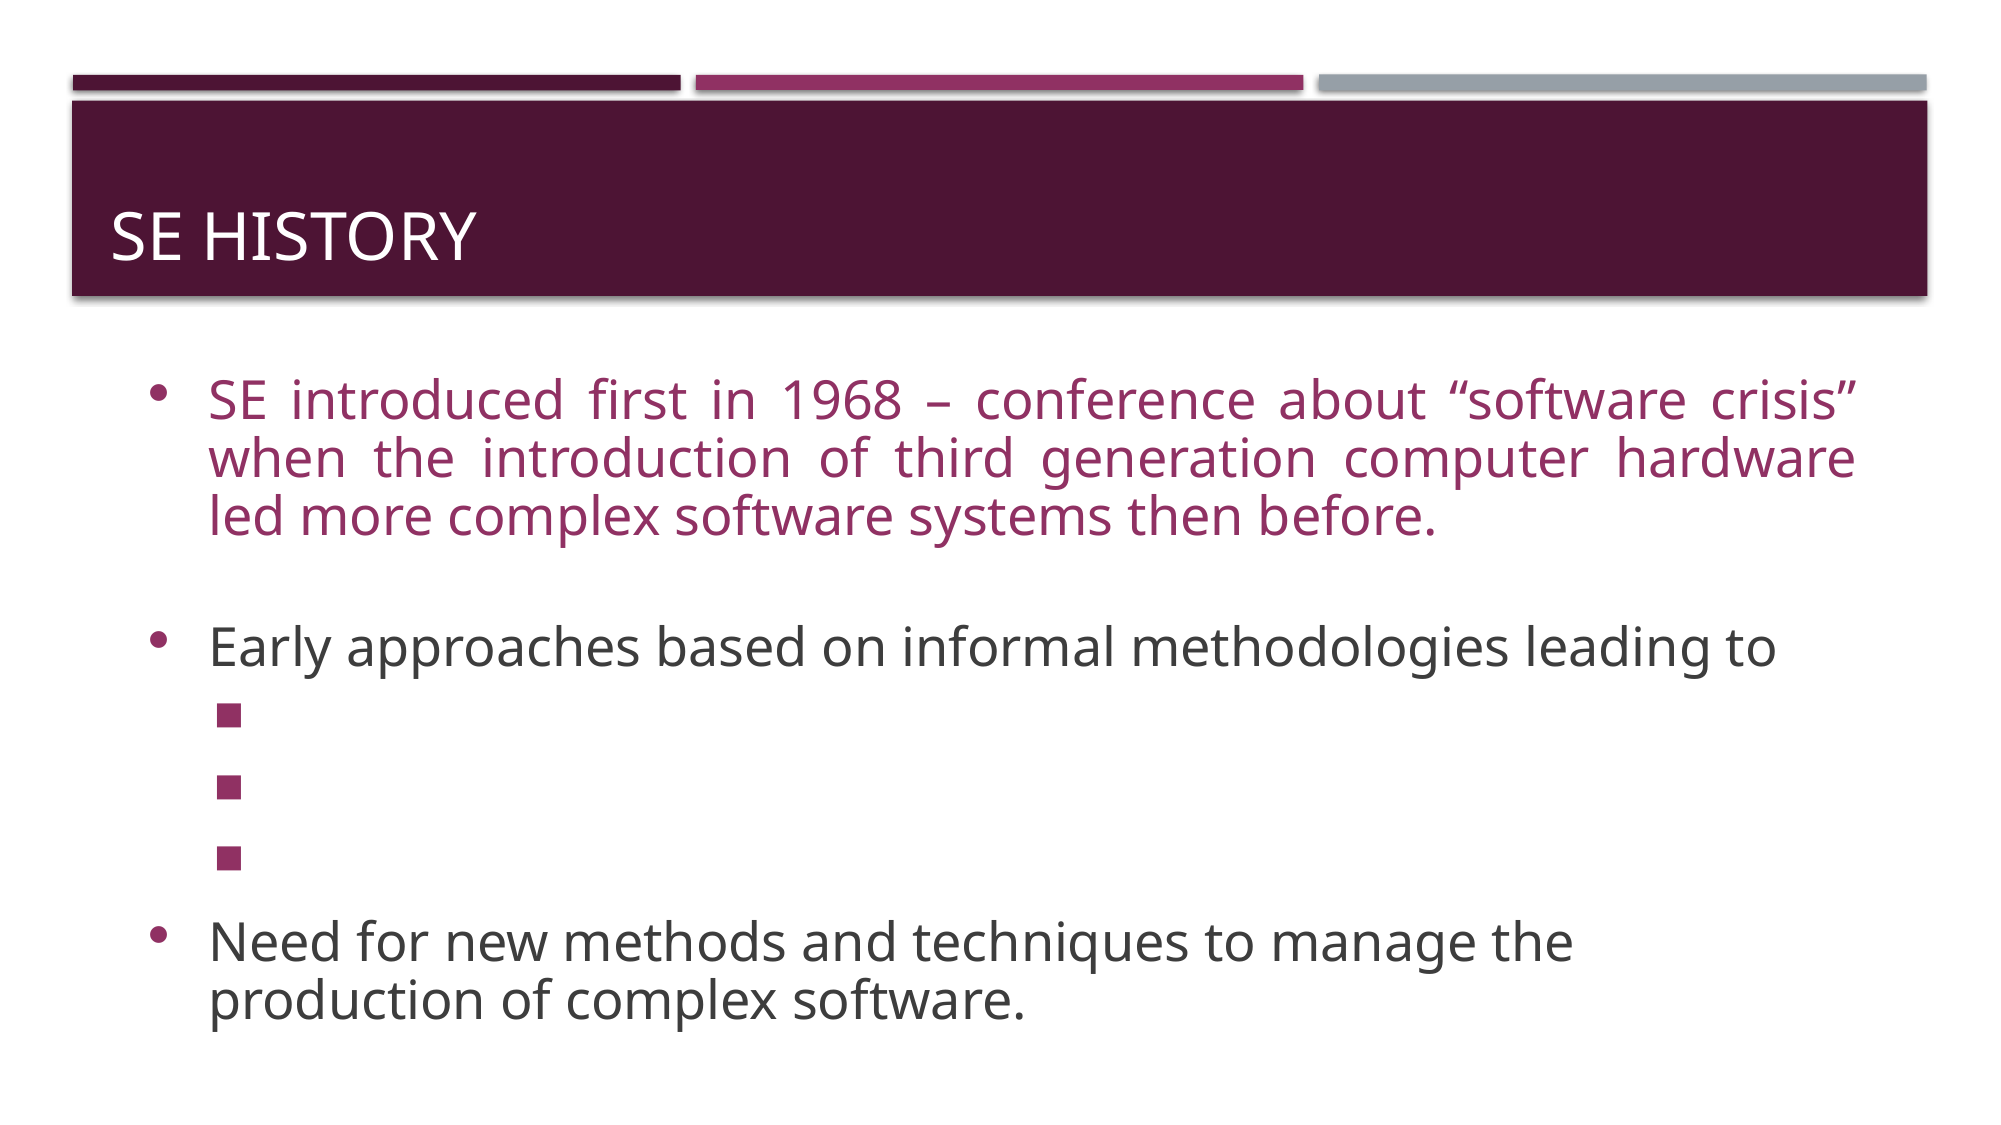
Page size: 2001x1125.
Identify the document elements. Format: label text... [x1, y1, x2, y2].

list SE introduced first in 1968 – conference about “software crisis” when the introduction of third generation computer hardware led more complex software systems then before. Early approaches based on informal methodologies leading to Delays in software delivery Higher costs than initially estimated Unreliable, difficult to maintain software Need for new methods and techniques to manage the production of complex software. [129, 329, 1872, 1075]
title SE history [95, 161, 1905, 282]
